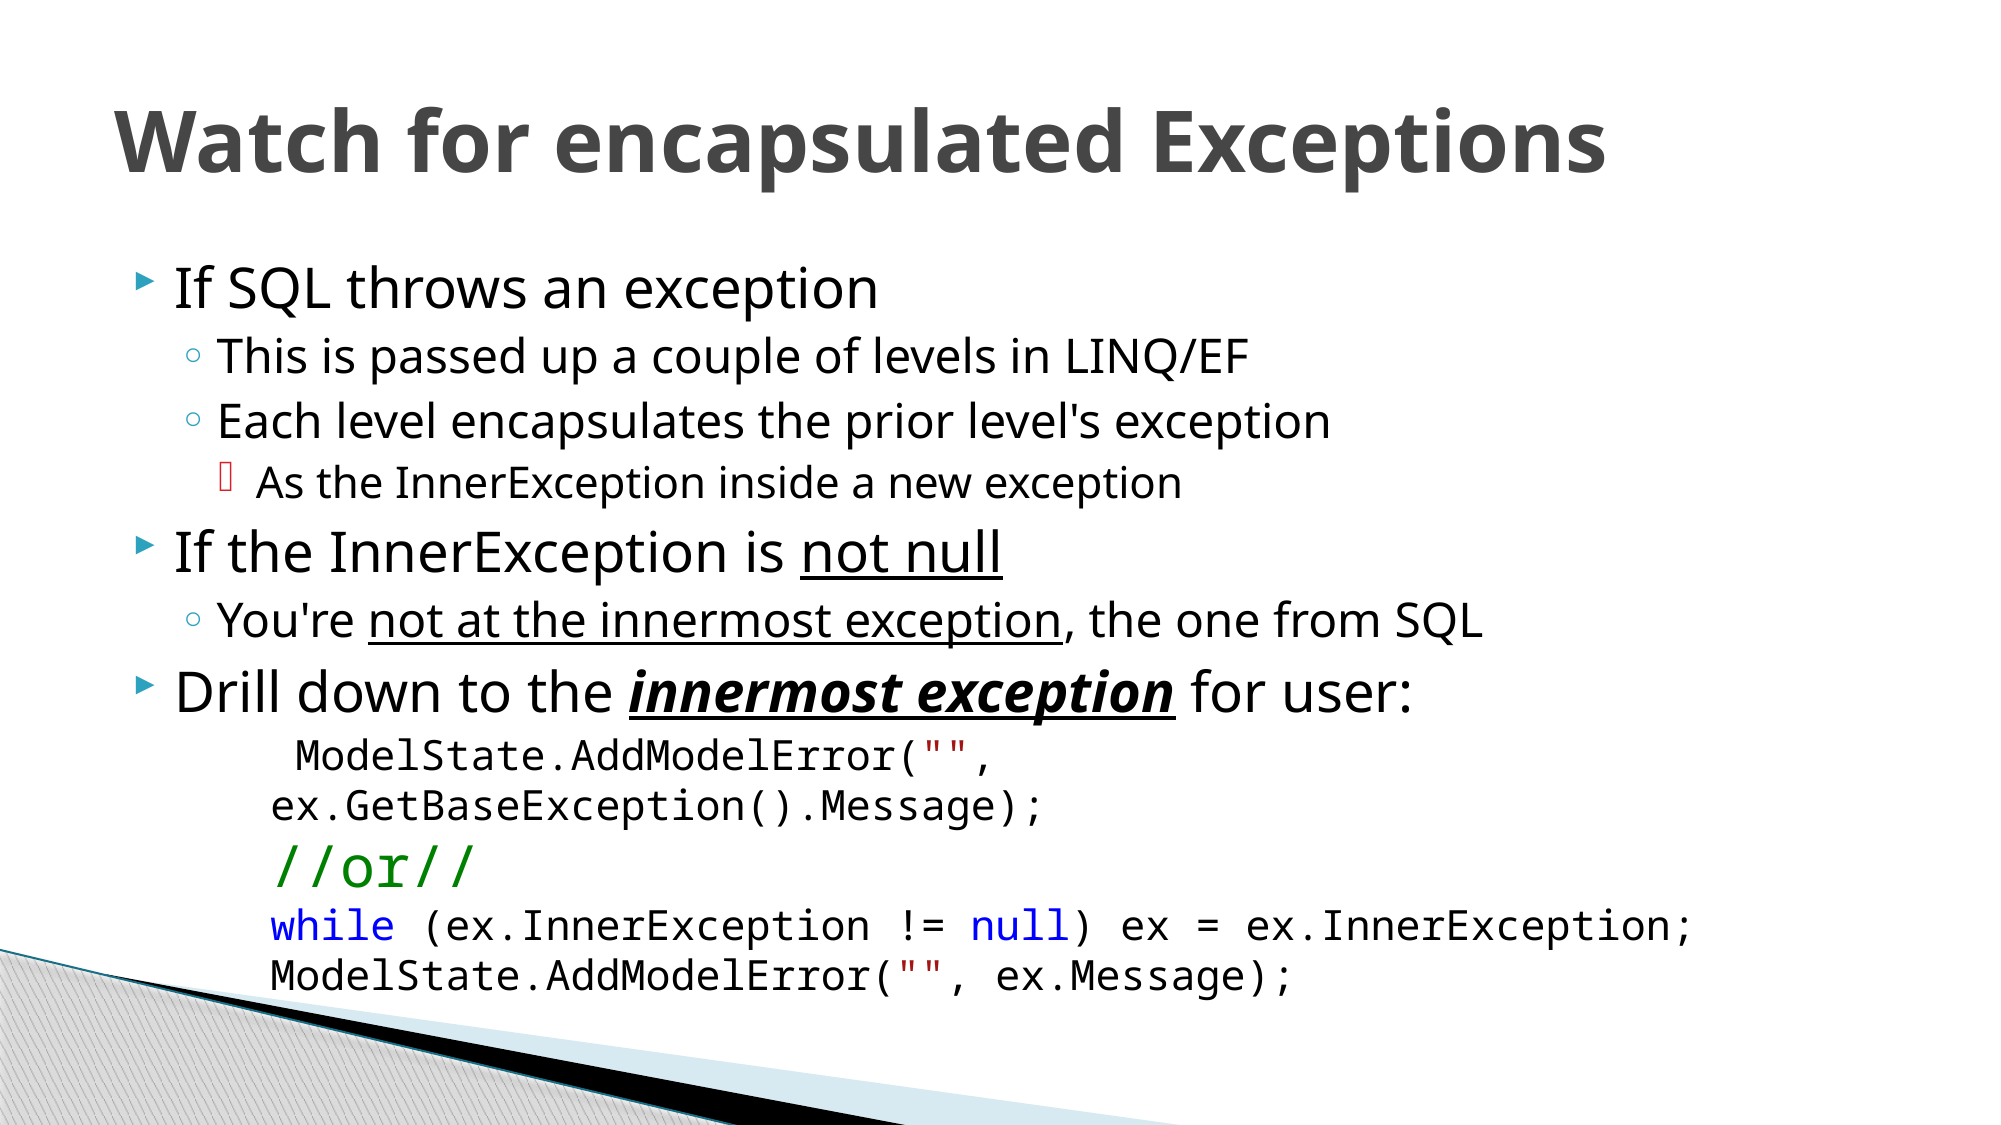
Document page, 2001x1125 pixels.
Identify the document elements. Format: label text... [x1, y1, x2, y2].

list If SQL throws an exception This is passed up a couple of levels in LINQ/EF Each level encapsulates the prior level's exception As the InnerException inside a new exception If the InnerException is not null You're not at the innermost exception, the one from SQL Drill down to the innermost exception for user: [99, 244, 1900, 987]
title Watch for encapsulated Exceptions [99, 45, 1900, 233]
text_box ModelState.AddModelError("", ex.GetBaseException().Message); //or// while (ex.InnerException != null) ex = ex.InnerException; ModelState.AddModelError("", ex.Message); [255, 721, 1785, 1007]
